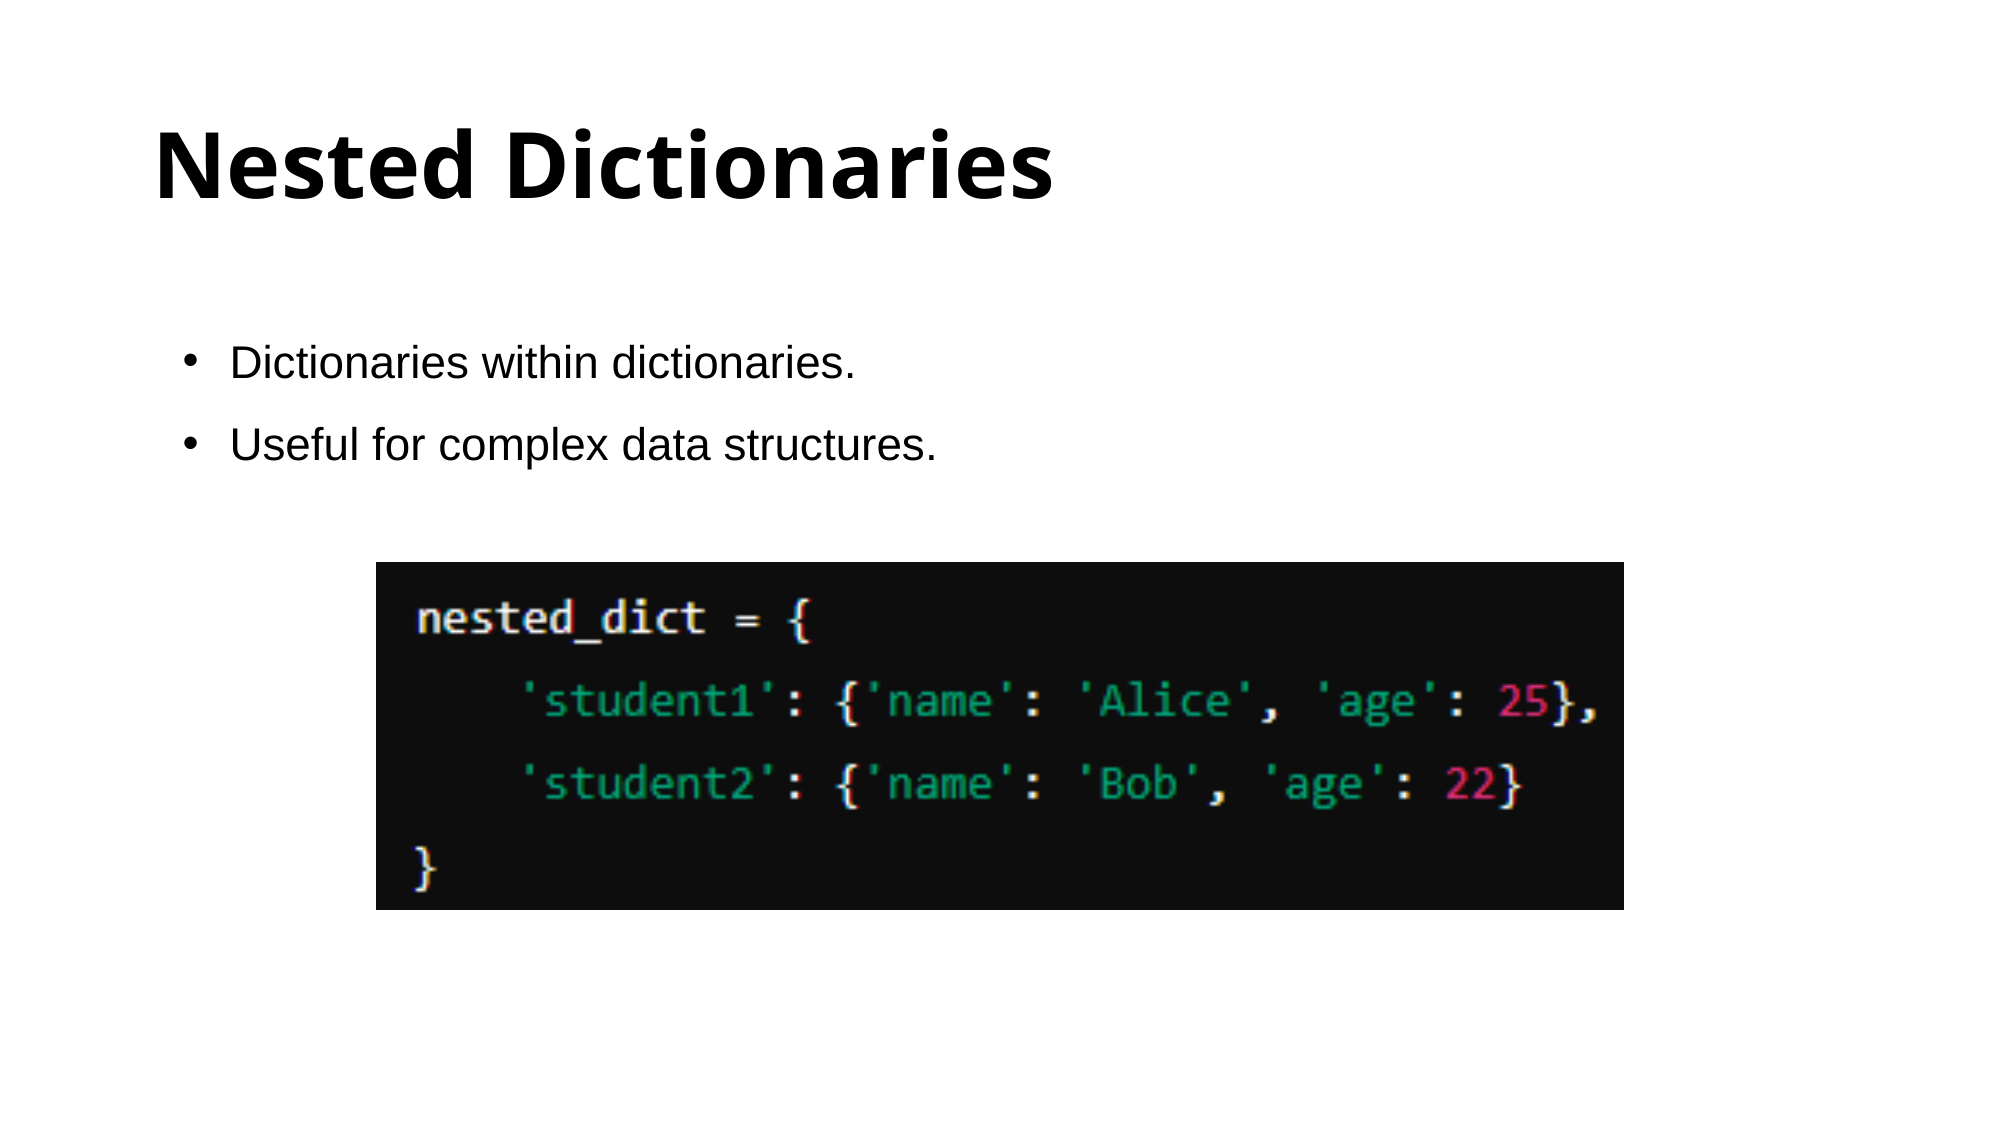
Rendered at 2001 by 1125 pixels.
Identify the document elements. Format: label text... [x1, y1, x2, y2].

text_box Dictionaries within dictionaries. Useful for complex data structures. [167, 297, 1747, 478]
picture [376, 562, 1624, 910]
title Nested Dictionaries [137, 59, 1863, 278]
